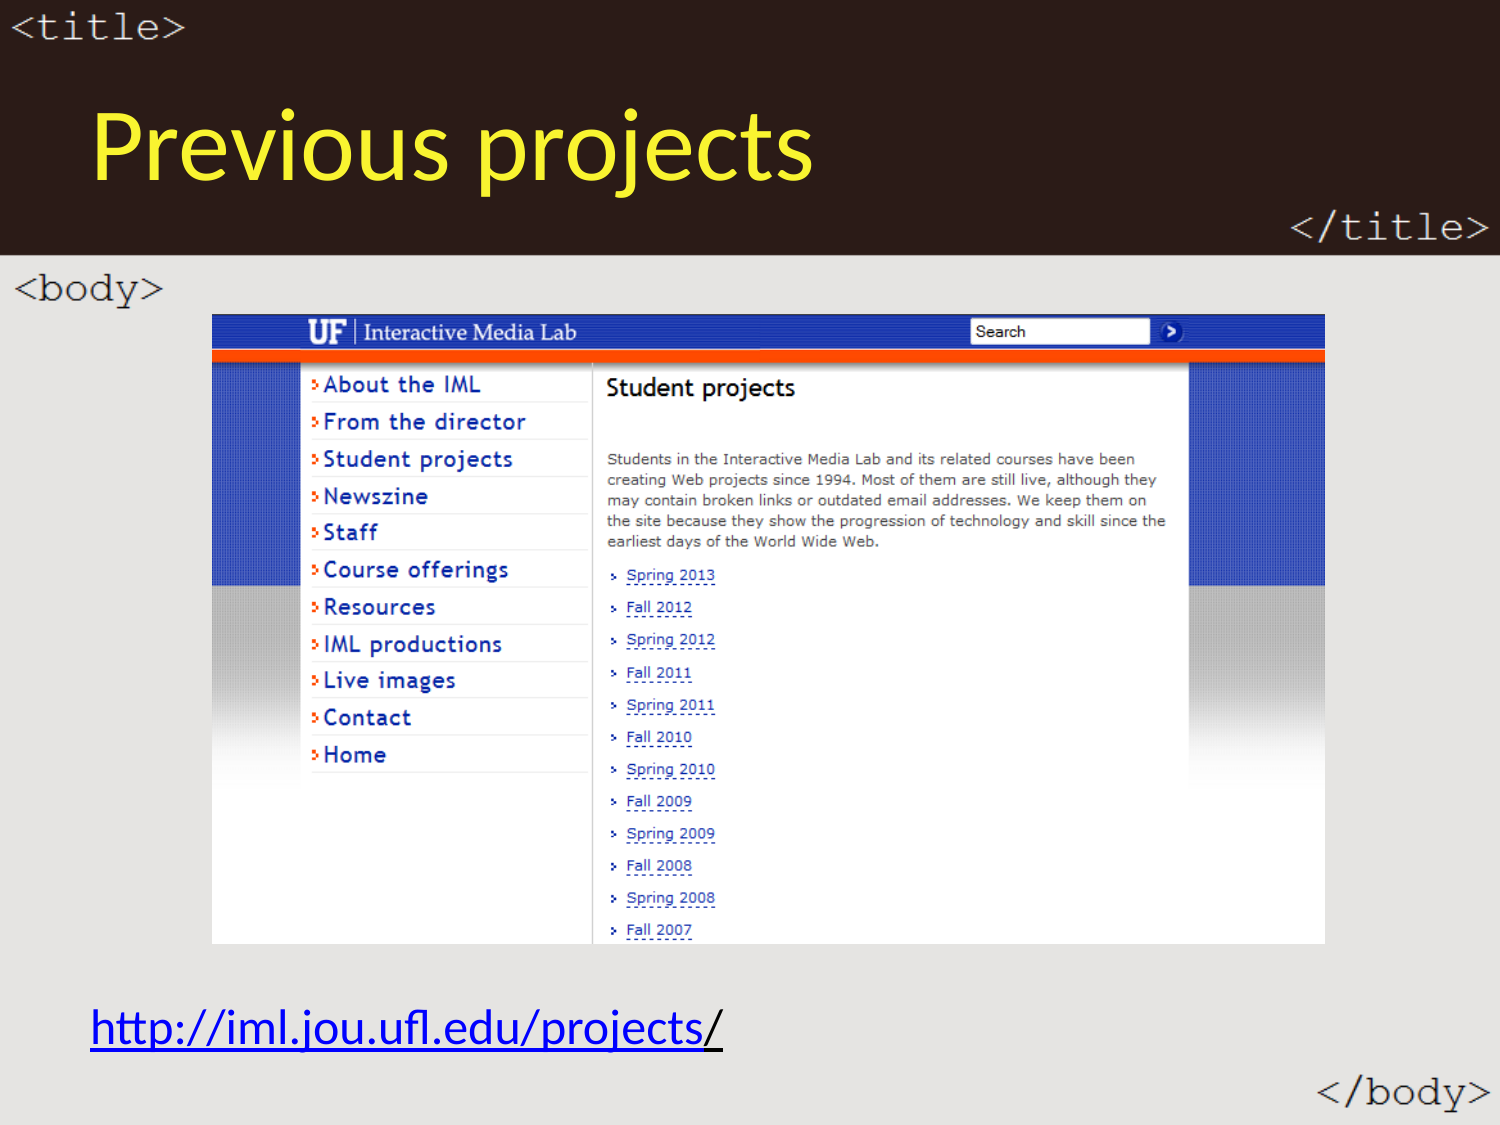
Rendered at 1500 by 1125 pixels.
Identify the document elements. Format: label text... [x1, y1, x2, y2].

title Previous projects [75, 45, 1425, 233]
picture [0, 0, 1500, 1125]
list http://iml.jou.ufl.edu/projects/ [75, 987, 1425, 1063]
